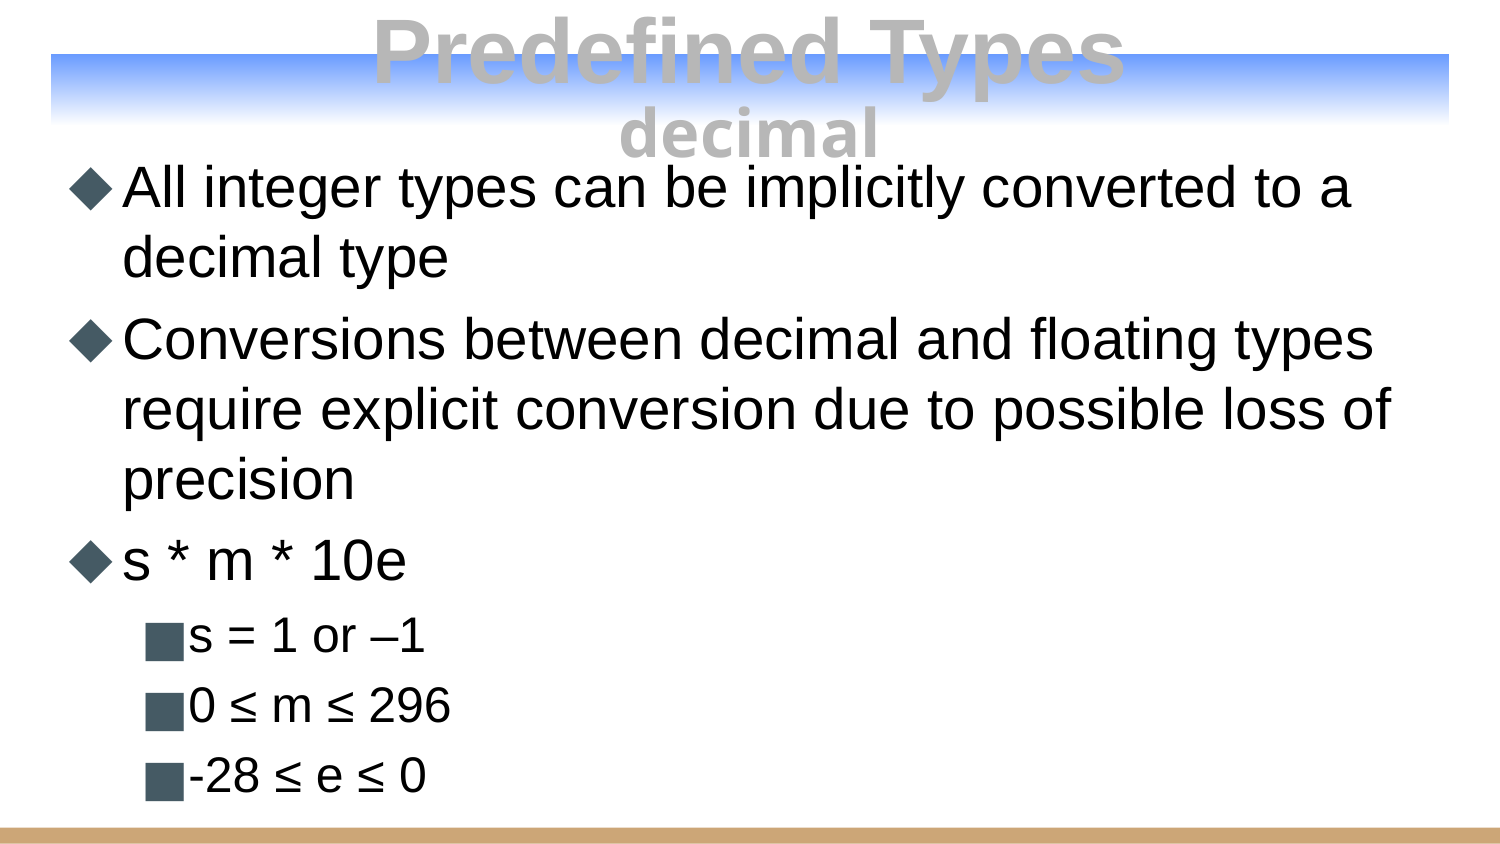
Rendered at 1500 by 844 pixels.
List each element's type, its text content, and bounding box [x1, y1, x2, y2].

title Predefined Types decimal [51, 54, 1449, 126]
list All integer types can be implicitly converted to a decimal type Conversions between decimal and floating types require explicit conversion due to possible loss of precision s * m * 10e s = 1 or –1 0 ≤ m ≤ 296 -28 ≤ e ≤ 0 [51, 141, 1449, 563]
